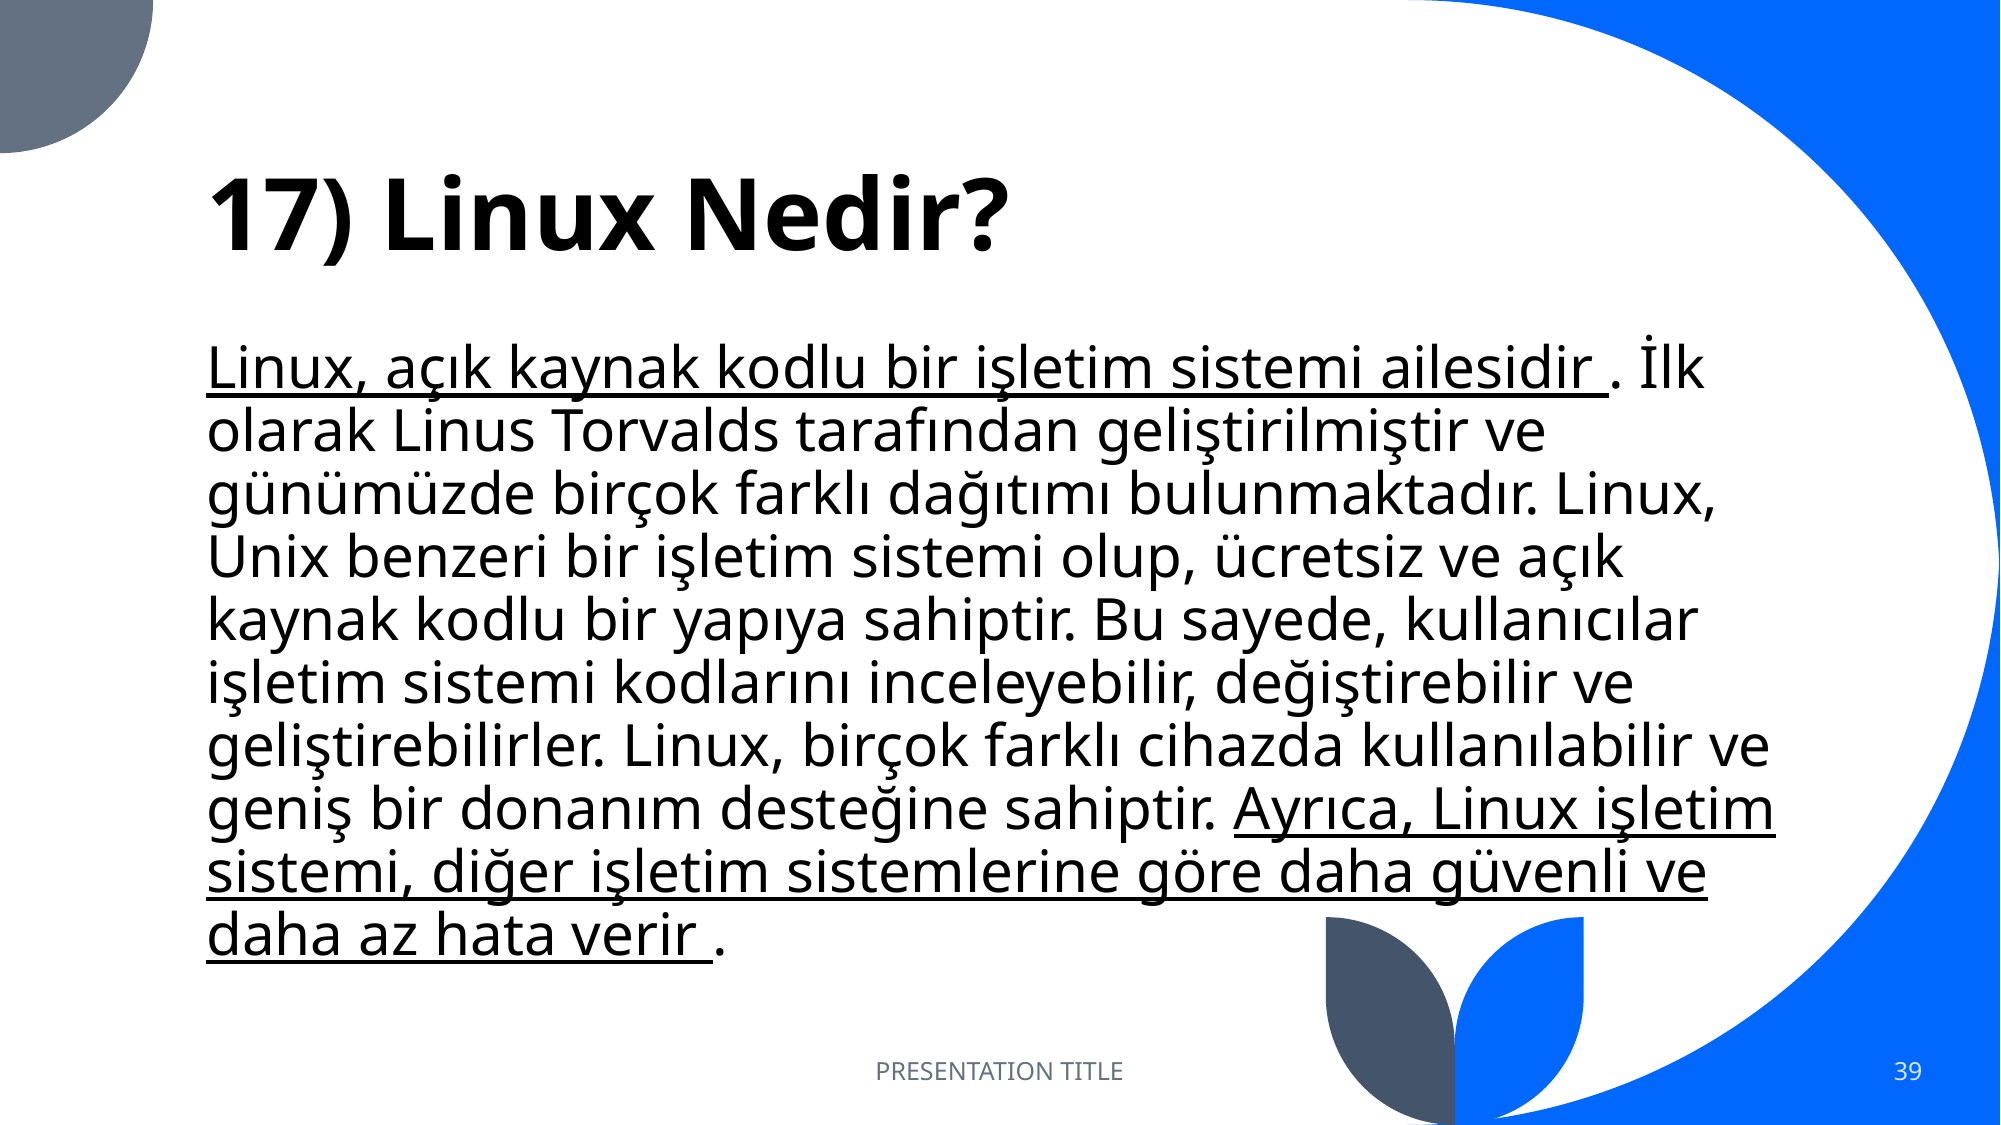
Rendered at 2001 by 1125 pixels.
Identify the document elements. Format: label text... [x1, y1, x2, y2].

footer PRESENTATION TITLE [662, 1042, 1338, 1103]
slide_number 39 [1665, 1042, 1938, 1103]
list Linux, açık kaynak kodlu bir işletim sistemi ailesidir . İlk olarak Linus Torvalds tarafından geliştirilmiştir ve günümüzde birçok farklı dağıtımı bulunmaktadır. Linux, Unix benzeri bir işletim sistemi olup, ücretsiz ve açık kaynak kodlu bir yapıya sahiptir. Bu sayede, kullanıcılar işletim sistemi kodlarını inceleyebilir, değiştirebilir ve geliştirebilirler. Linux, birçok farklı cihazda kullanılabilir ve geniş bir donanım desteğine sahiptir. Ayrıca, Linux işletim sistemi, diğer işletim sistemlerine göre daha güvenli ve daha az hata verir . [191, 330, 1801, 914]
title 17) Linux Nedir? [191, 62, 1796, 280]
